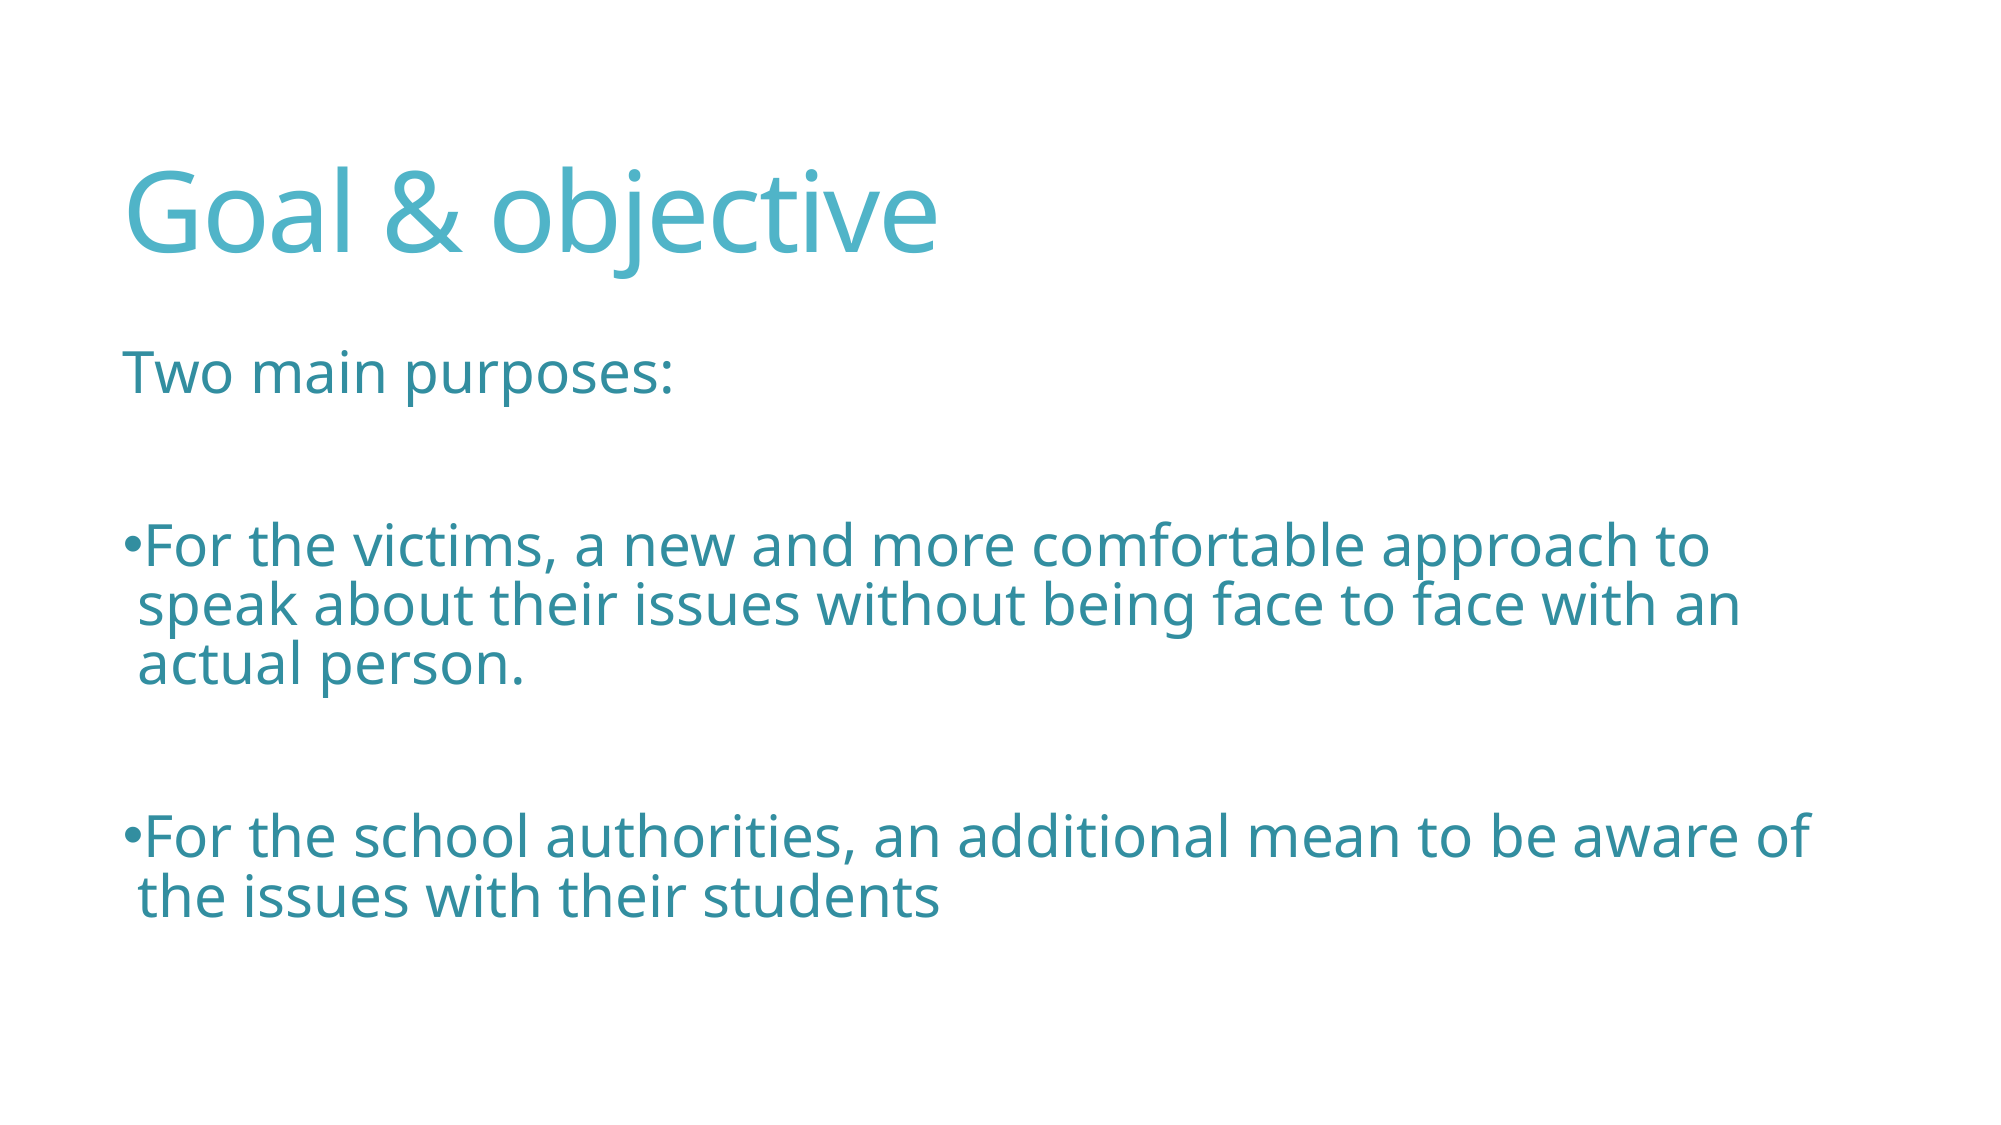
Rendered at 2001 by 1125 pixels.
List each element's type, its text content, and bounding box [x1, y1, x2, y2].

list Two main purposes: For the victims, a new and more comfortable approach to speak about their issues without being face to face with an actual person. For the school authorities, an additional mean to be aware of the issues with their students [107, 338, 1872, 956]
title Goal & objective [107, 81, 1875, 354]
